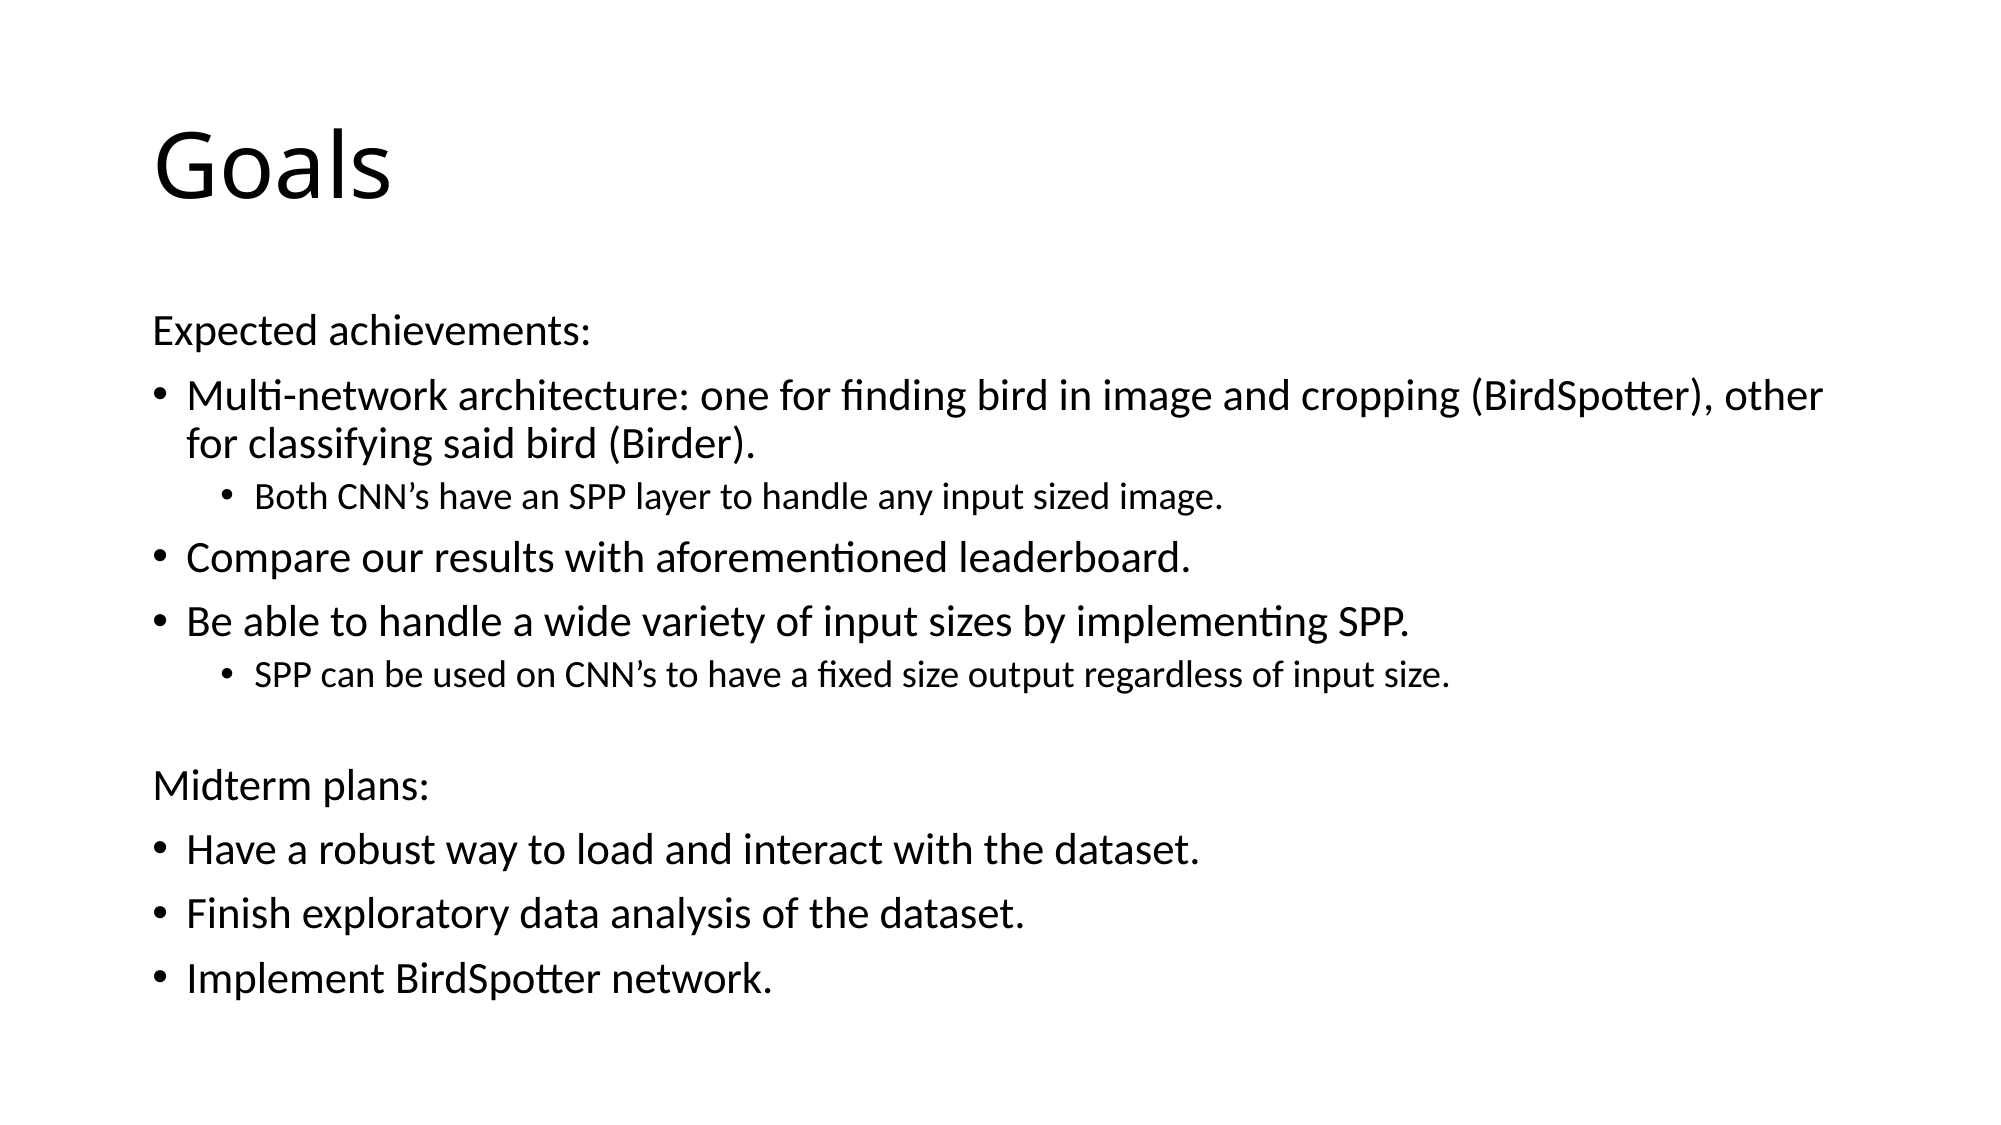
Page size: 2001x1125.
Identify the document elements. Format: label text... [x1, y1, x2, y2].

title Goals [137, 59, 1863, 278]
list Expected achievements: Multi-network architecture: one for finding bird in image and cropping (BirdSpotter), other for classifying said bird (Birder). Both CNN’s have an SPP layer to handle any input sized image. Compare our results with aforementioned leaderboard. Be able to handle a wide variety of input sizes by implementing SPP. SPP can be used on CNN’s to have a fixed size output regardless of input size. Midterm plans: Have a robust way to load and interact with the dataset. Finish exploratory data analysis of the dataset. Implement BirdSpotter network. [137, 299, 1863, 1014]
